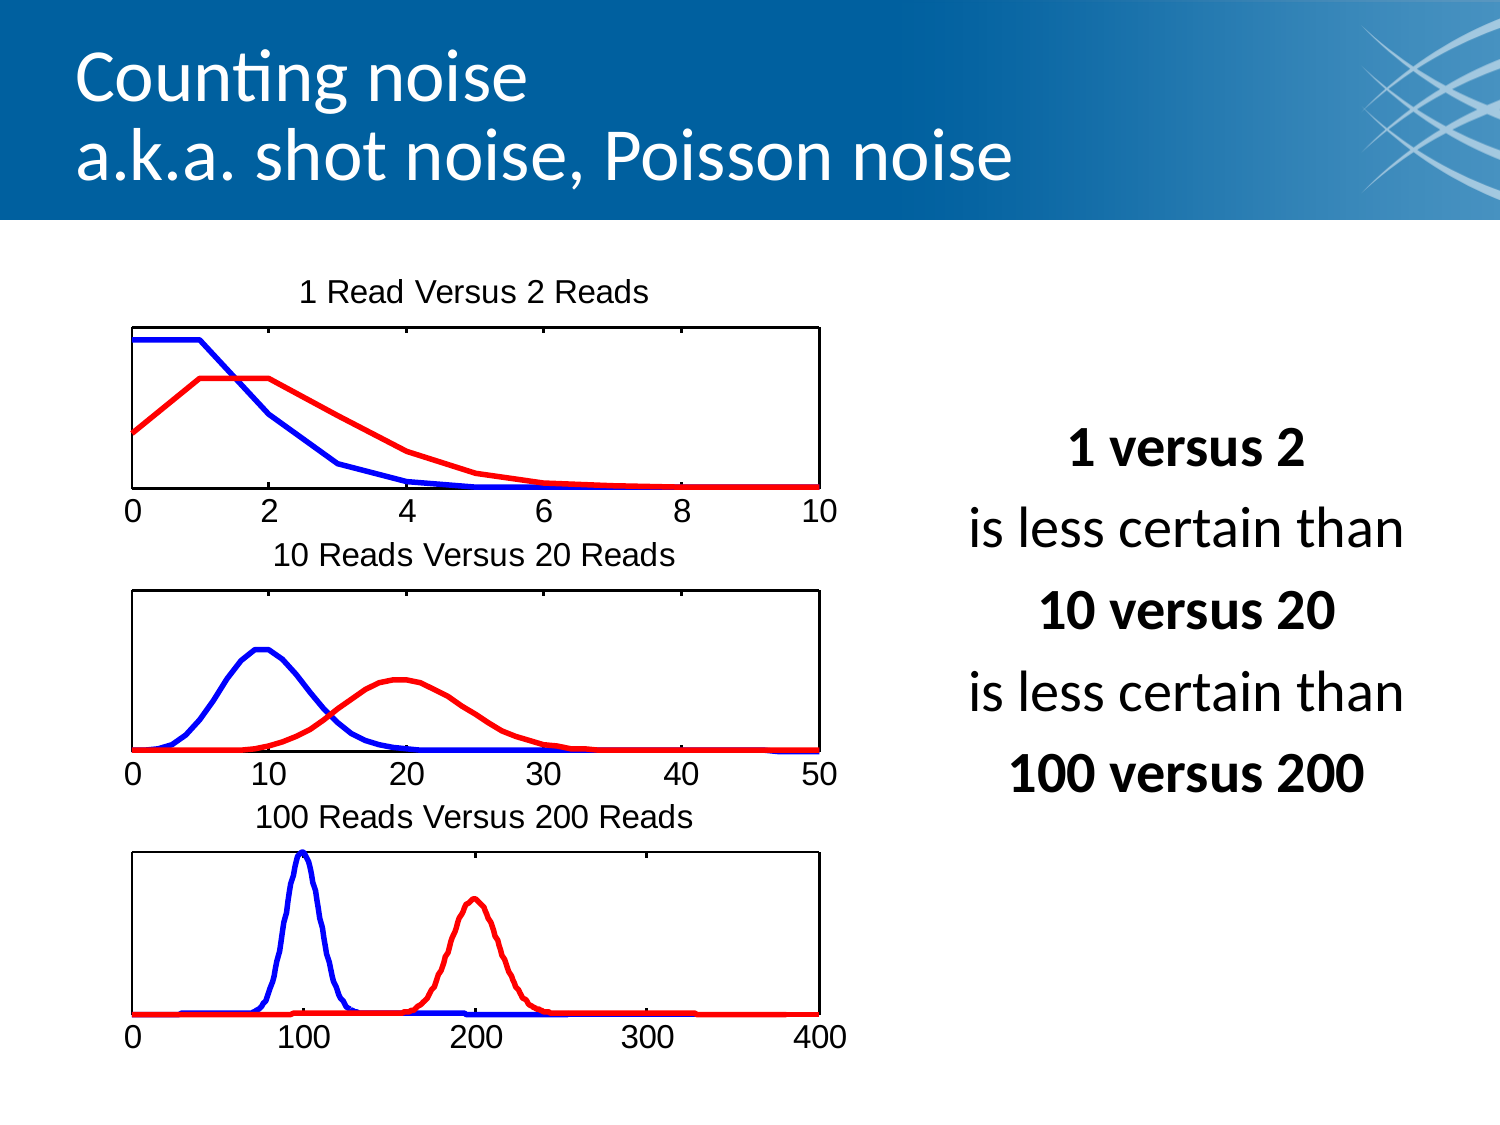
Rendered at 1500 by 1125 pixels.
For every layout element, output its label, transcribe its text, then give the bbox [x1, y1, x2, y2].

list 1 versus 2 is less certain than 10 versus 20 is less certain than 100 versus 200 [934, 407, 1439, 849]
title Counting noise a.k.a. shot noise, Poisson noise [75, 37, 1238, 218]
picture [17, 233, 904, 1112]
picture [0, 0, 1500, 220]
